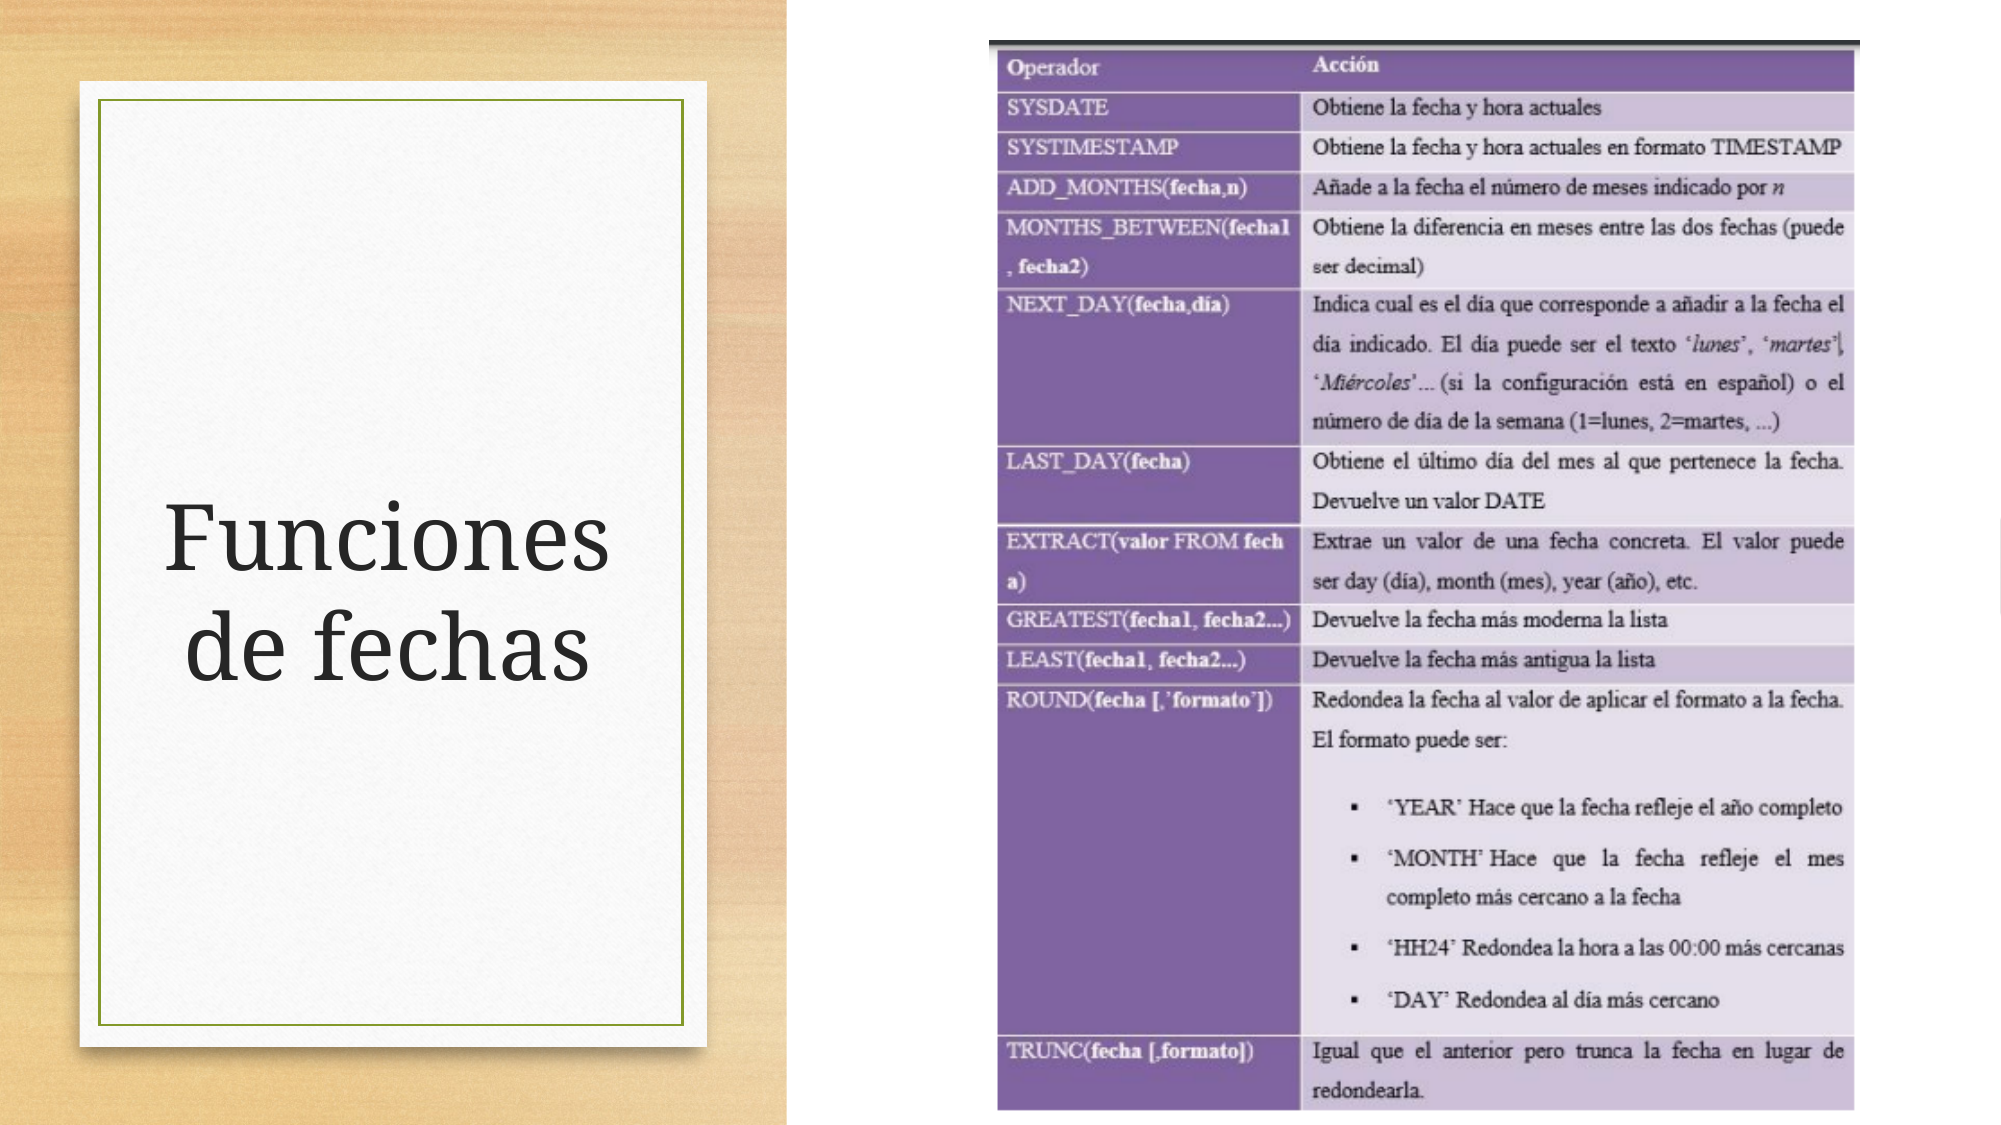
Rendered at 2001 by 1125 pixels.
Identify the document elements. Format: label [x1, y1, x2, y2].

text_box [0, 0, 2000, 1125]
picture [988, 39, 1860, 1116]
